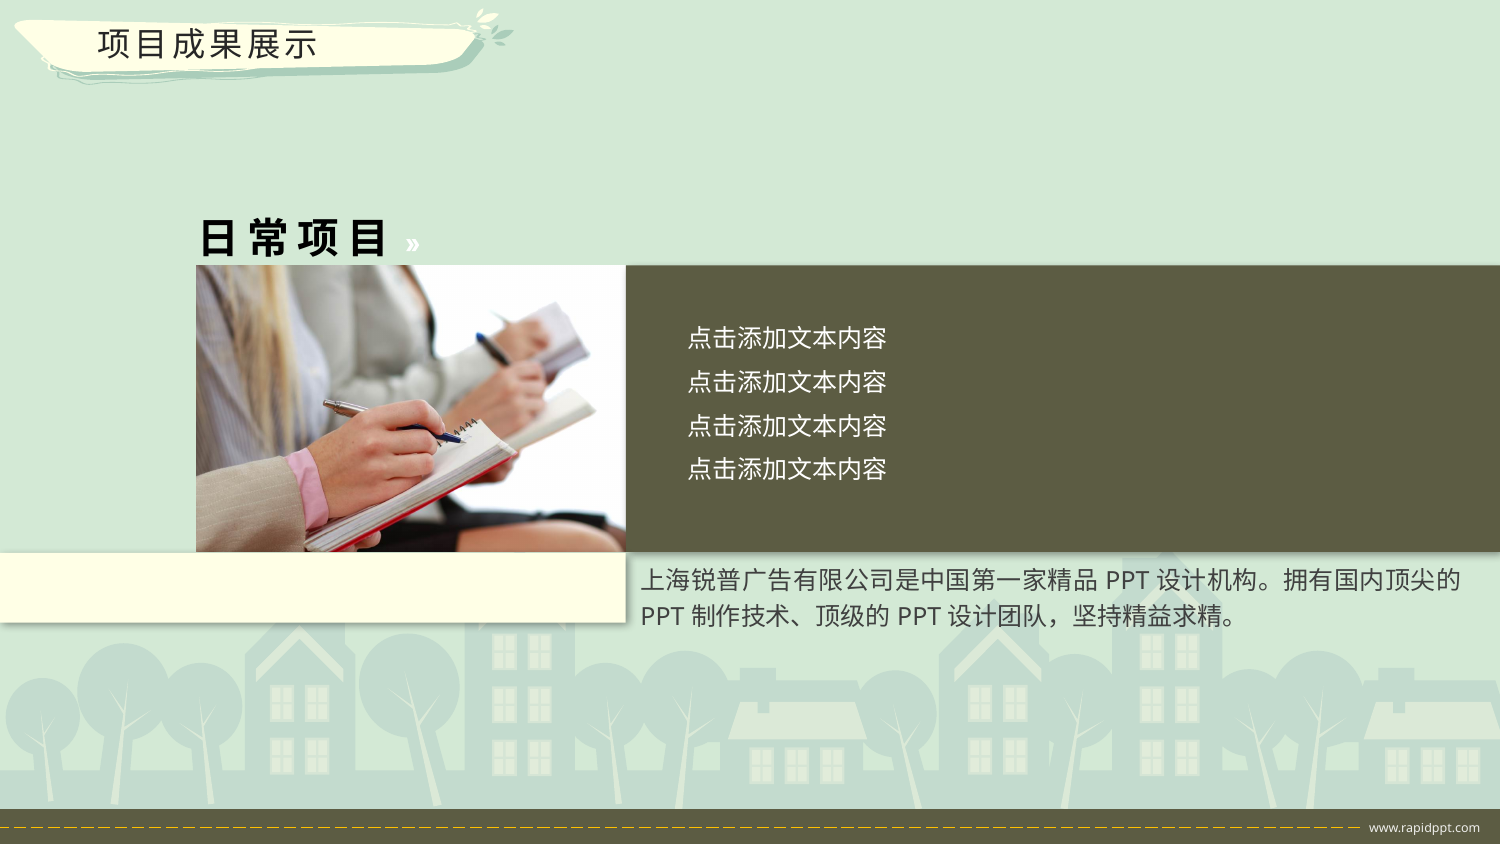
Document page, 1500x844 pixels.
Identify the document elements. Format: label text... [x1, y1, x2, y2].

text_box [182, 203, 420, 270]
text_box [10, 8, 514, 86]
picture [196, 265, 626, 553]
text_box 上海锐普广告有限公司是中国第一家精品PPT设计机构。拥有国内顶尖的PPT制作技术、顶级的PPT设计团队，坚持精益求精。 [625, 551, 1483, 639]
text_box [0, 552, 625, 623]
text_box [628, 265, 1500, 552]
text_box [671, 315, 904, 493]
